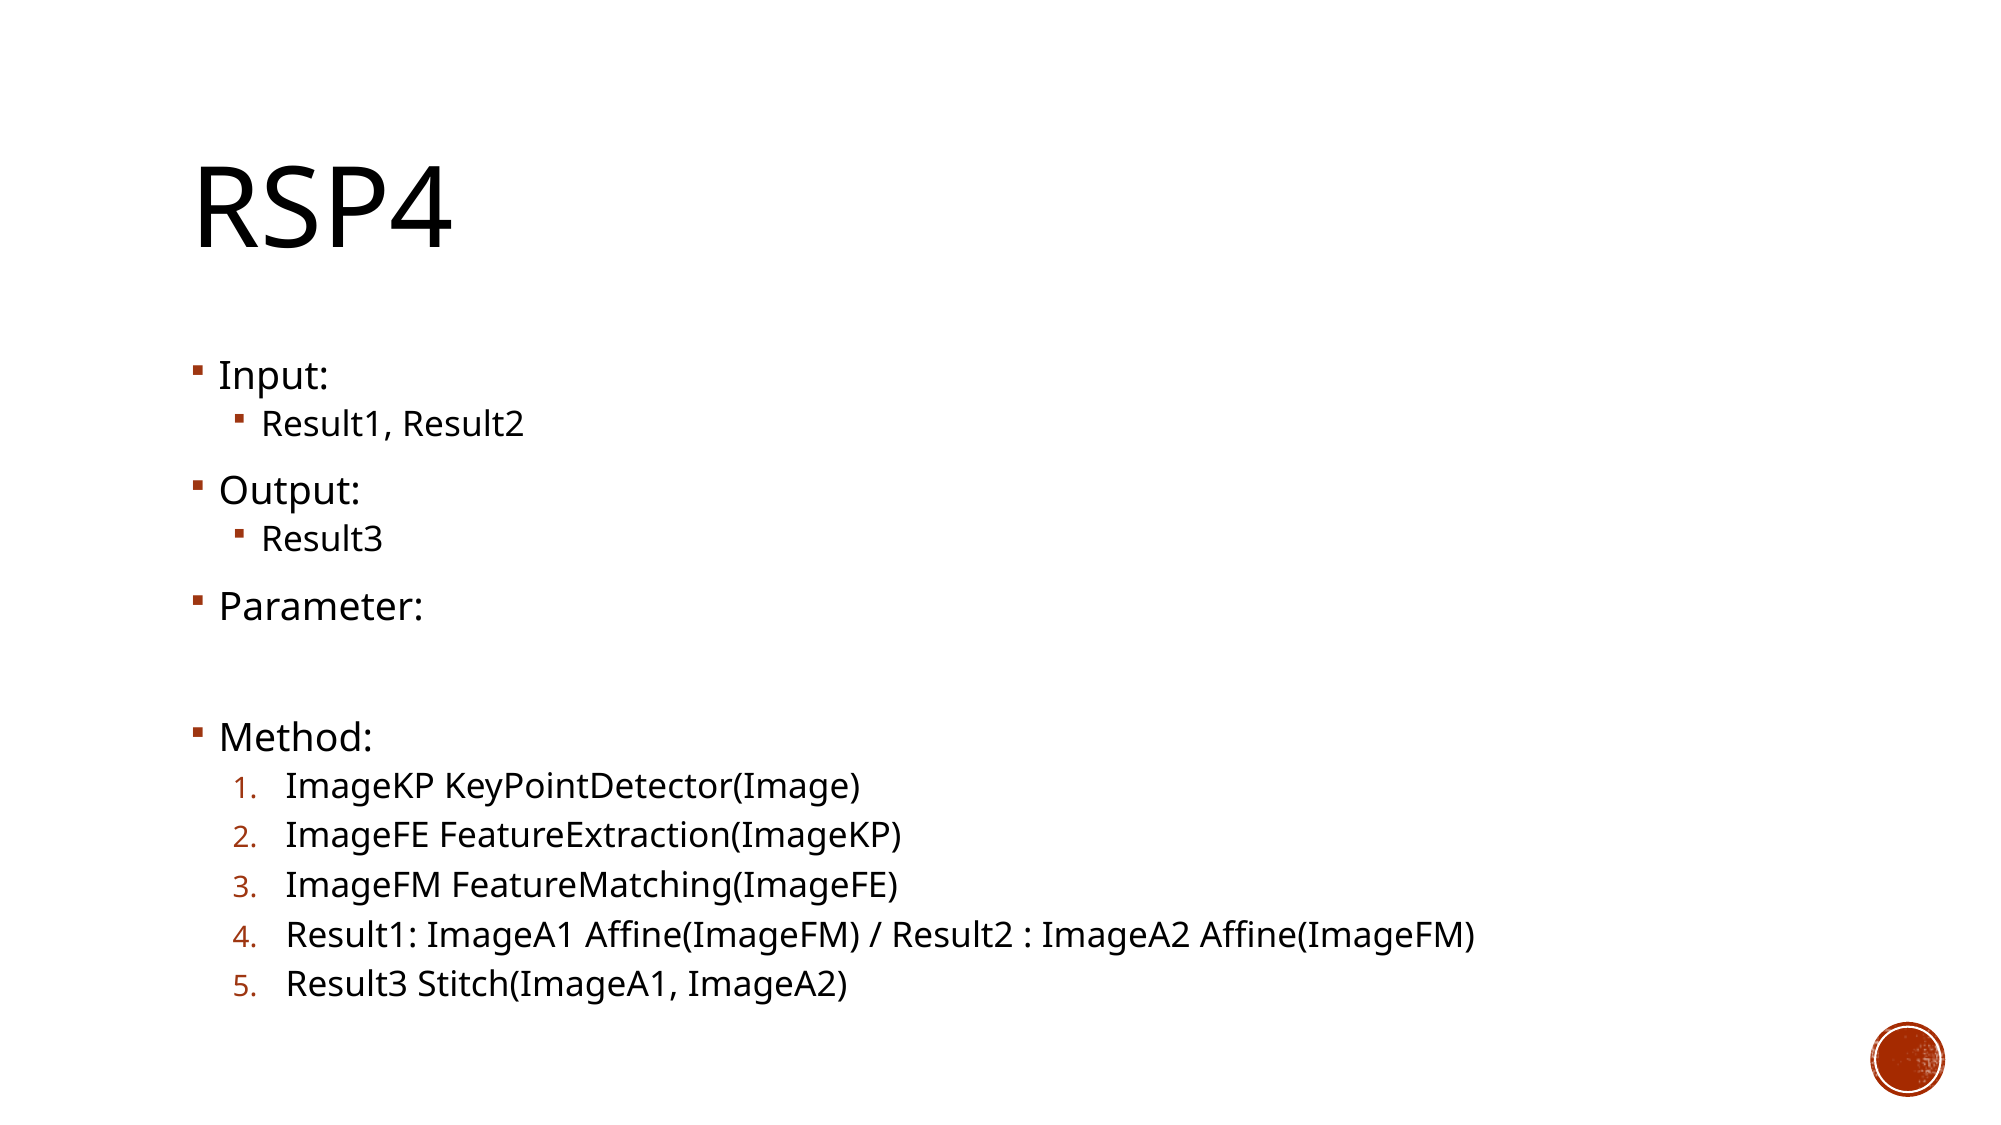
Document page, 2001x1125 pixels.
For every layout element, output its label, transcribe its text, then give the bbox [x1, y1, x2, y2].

list Input: Result1, Result2 Output: Result3 Parameter: Method: ImageKP KeyPointDetector(Image) ImageFE FeatureExtraction(ImageKP) ImageFM FeatureMatching(ImageFE) Result1: ImageA1 Affine(ImageFM) / Result2 : ImageA2 Affine(ImageFM) Result3 Stitch(ImageA1, ImageA2) [175, 348, 1826, 1013]
title rsp4 [175, 79, 1826, 344]
